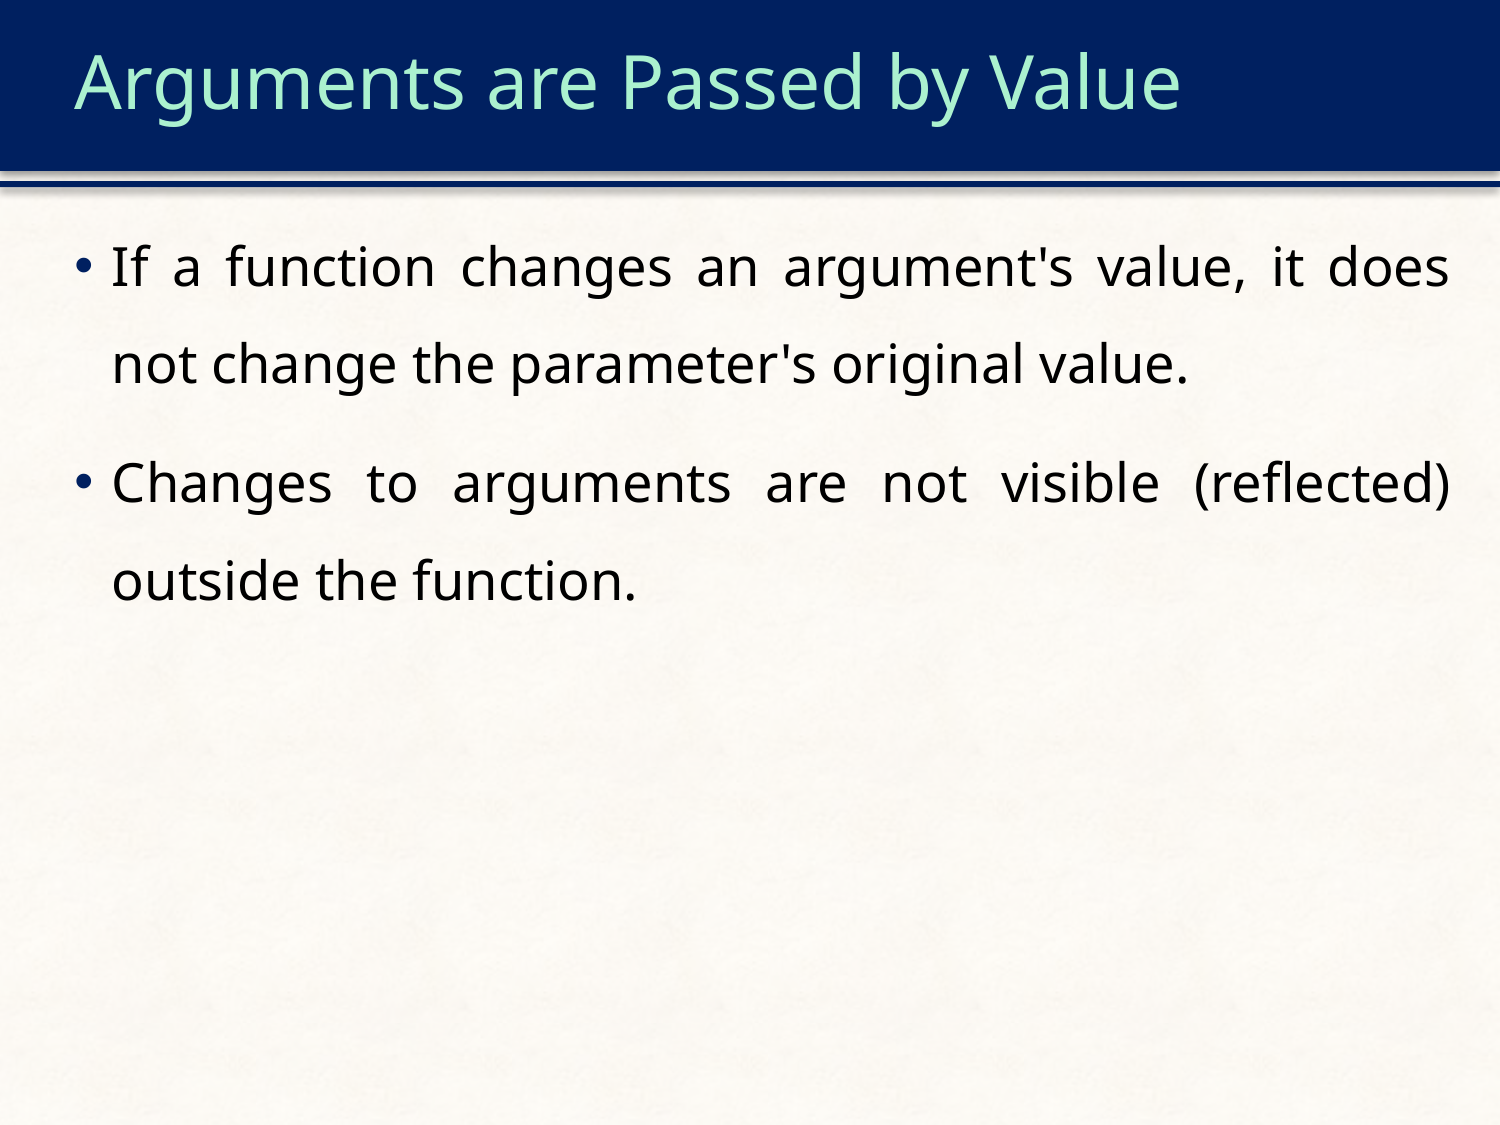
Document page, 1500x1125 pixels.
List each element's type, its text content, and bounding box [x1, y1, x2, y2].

title Arguments are Passed by Value [59, 0, 1468, 171]
list If a function changes an argument's value, it does not change the parameter's original value. Changes to arguments are not visible (reflected) outside the function. [59, 192, 1468, 1099]
